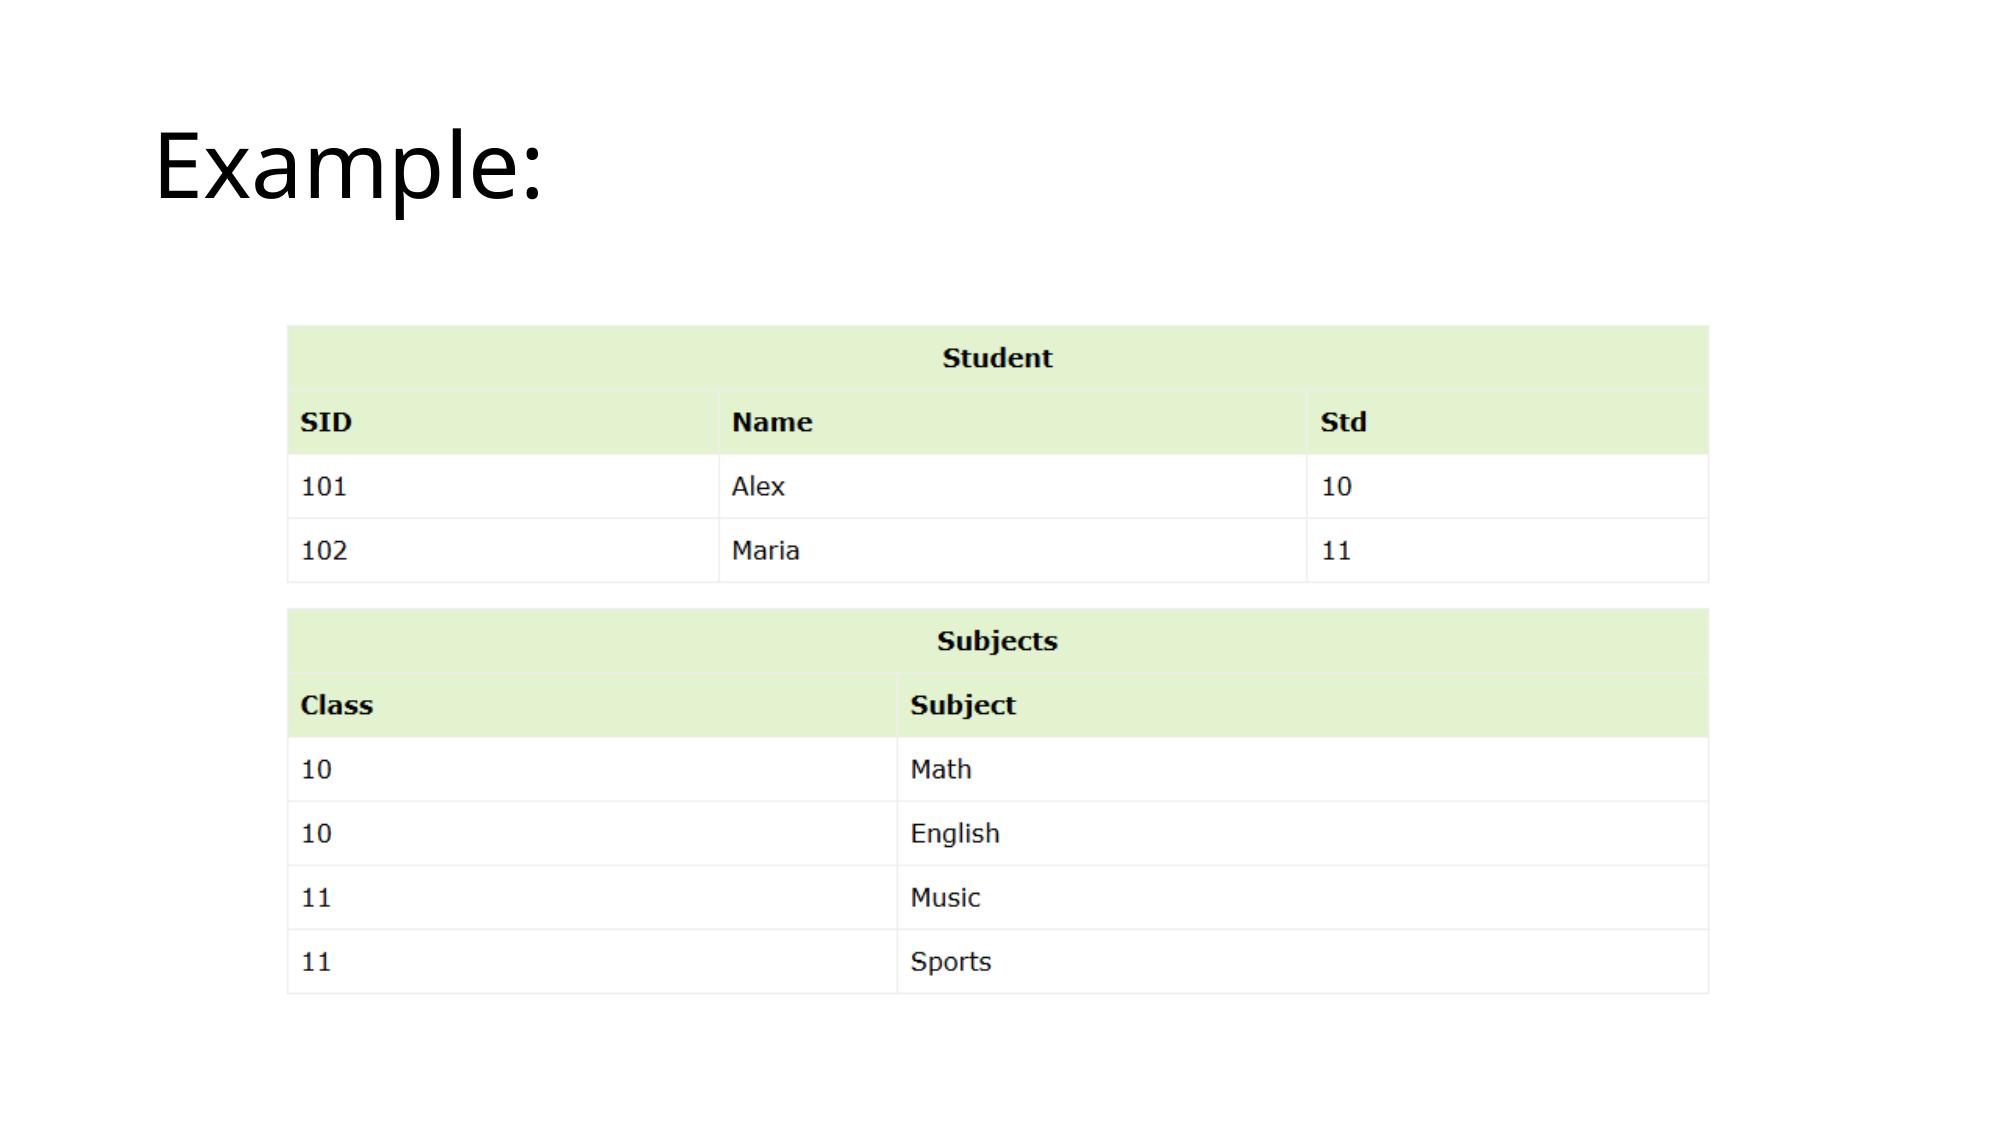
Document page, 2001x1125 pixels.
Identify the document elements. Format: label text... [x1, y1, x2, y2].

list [281, 305, 1719, 1007]
title Example: [137, 59, 1863, 278]
